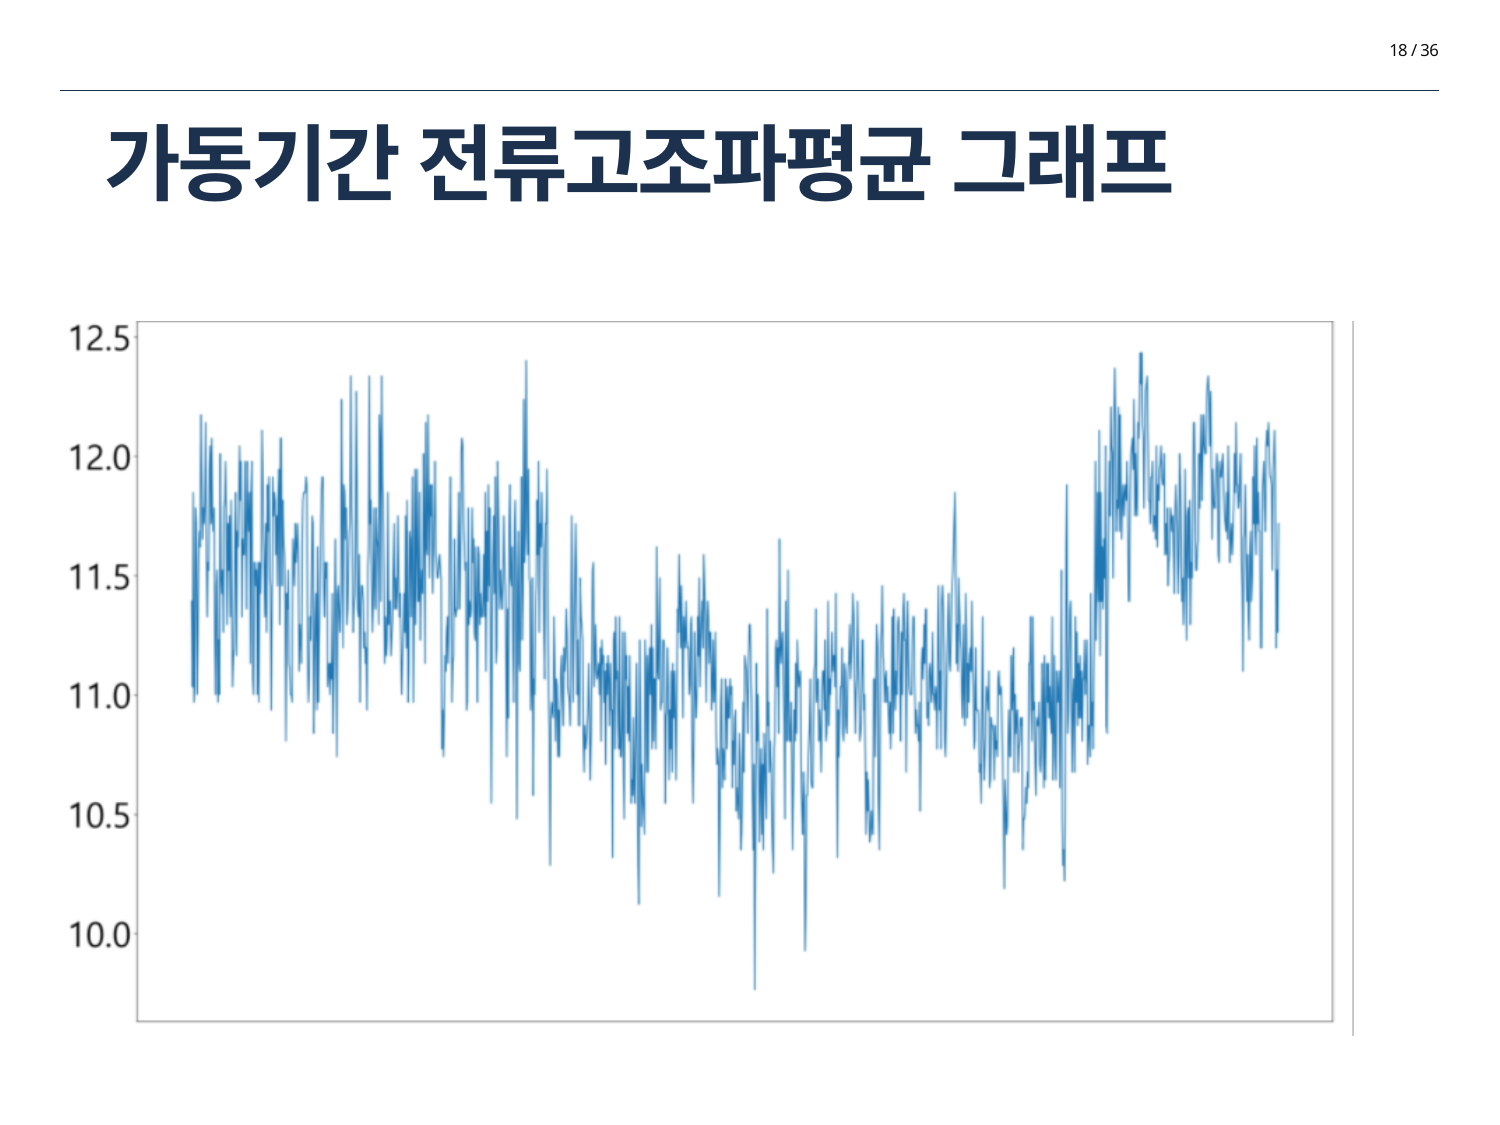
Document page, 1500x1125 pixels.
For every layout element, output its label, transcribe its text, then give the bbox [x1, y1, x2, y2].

text_box 18 / 36 [1193, 32, 1454, 70]
picture [45, 321, 1361, 1036]
text_box 가동기간 전류고조파평균 그래프 [46, 113, 1426, 209]
